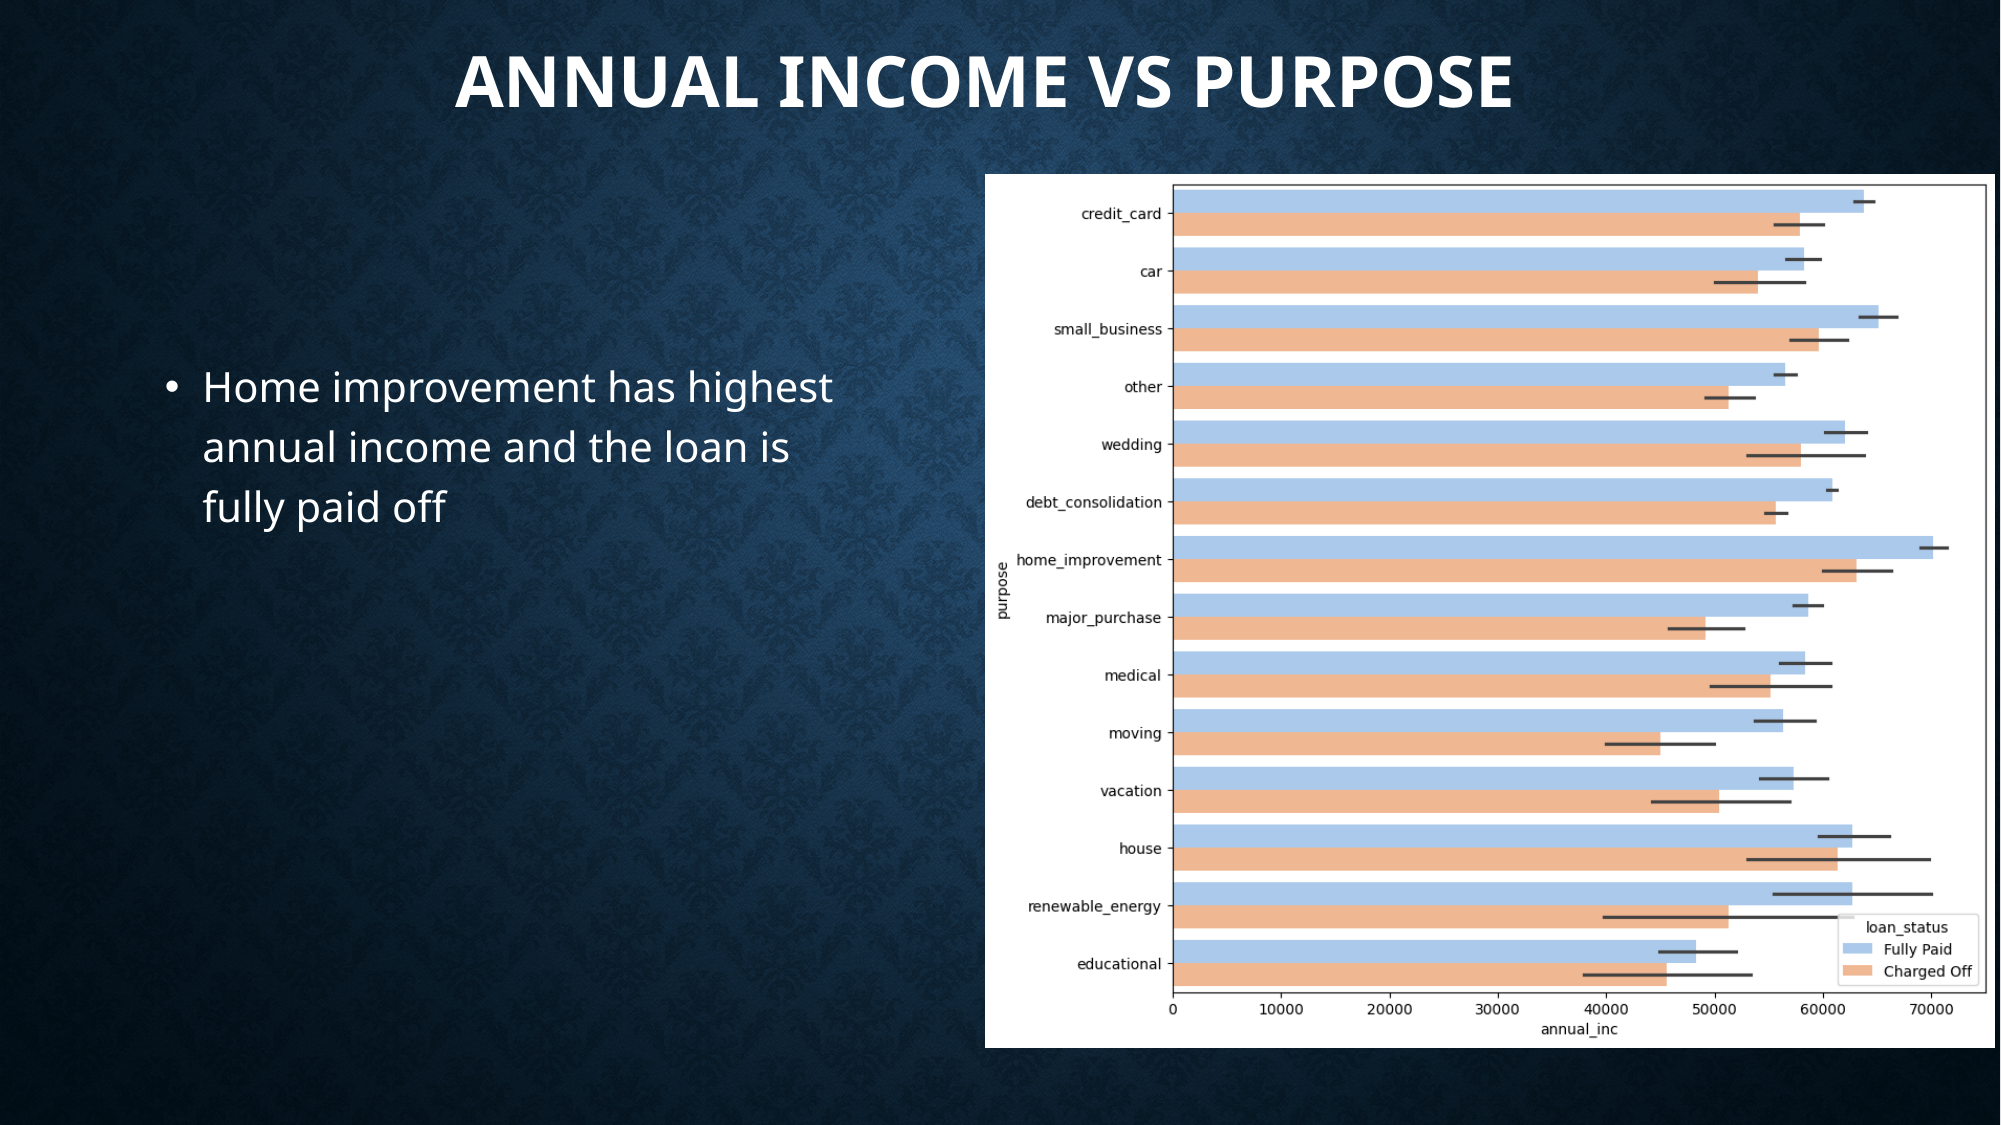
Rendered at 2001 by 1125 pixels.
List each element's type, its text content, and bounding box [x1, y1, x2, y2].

picture [984, 173, 1995, 1048]
list Home improvement has highest annual income and the loan is fully paid off [149, 343, 883, 950]
title Annual income vs purpose [136, 20, 1835, 149]
